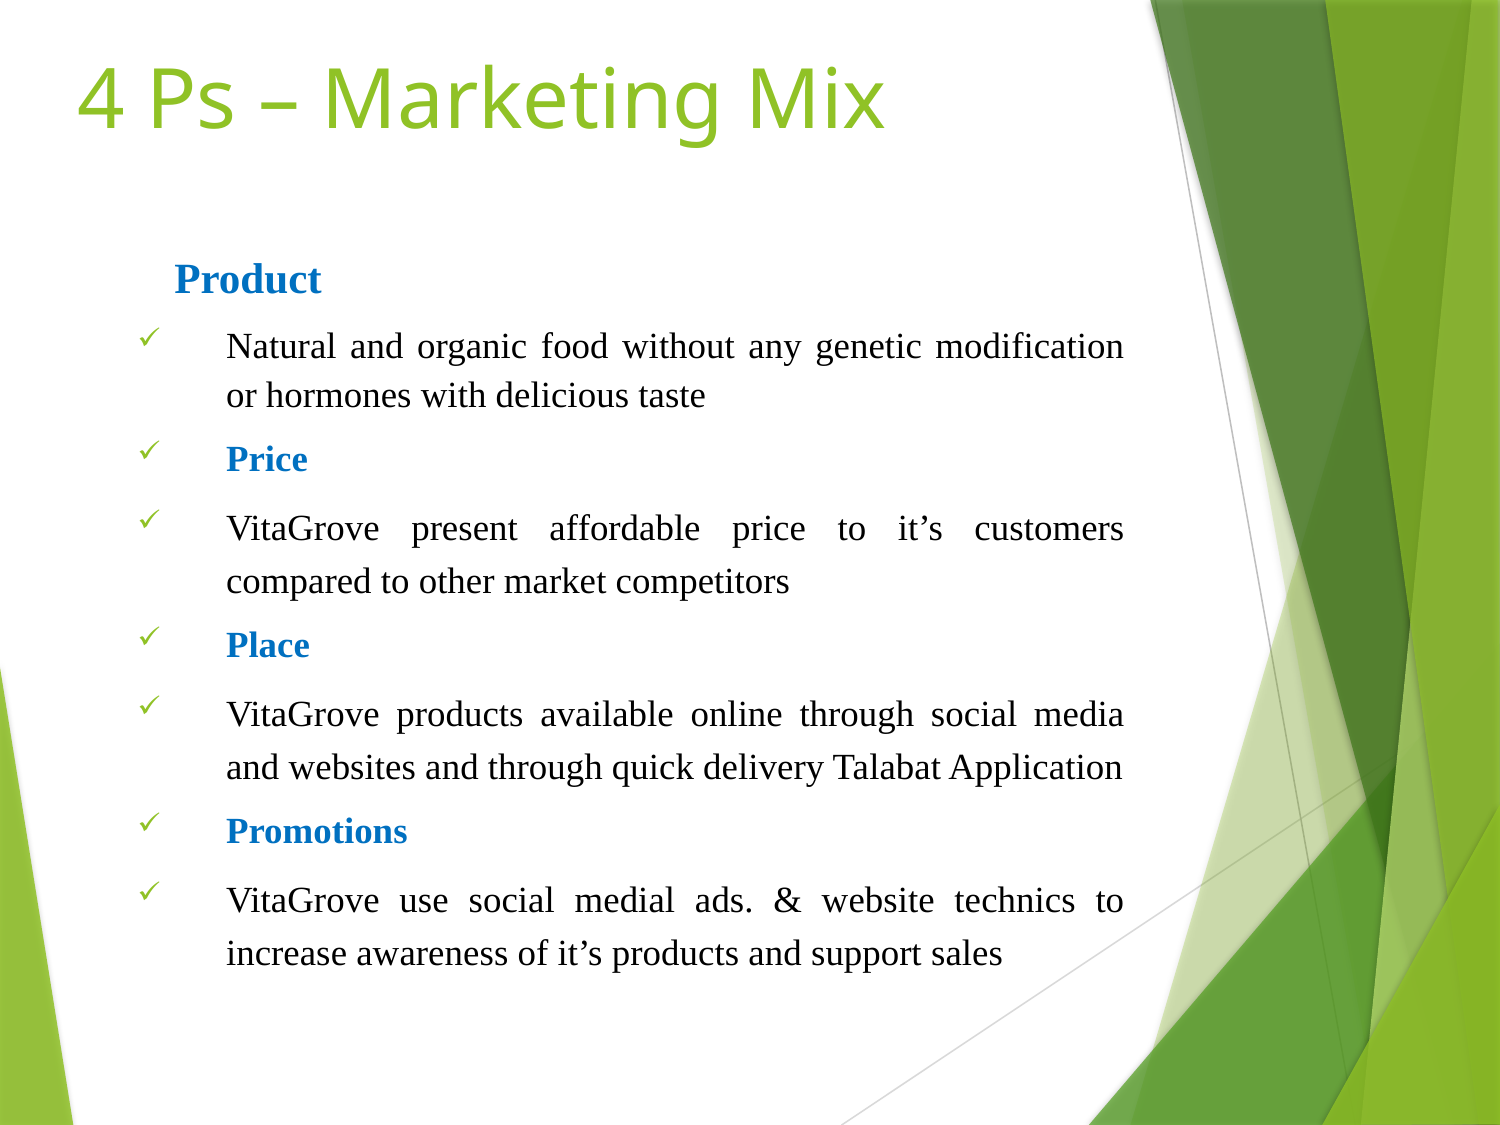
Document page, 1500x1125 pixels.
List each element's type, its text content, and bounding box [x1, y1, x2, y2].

title 4 Ps – Marketing Mix [62, 37, 1500, 200]
list Product Natural and organic food without any genetic modification or hormones with delicious taste Price VitaGrove present affordable price to it’s customers compared to other market competitors Place VitaGrove products available online through social media and websites and through quick delivery Talabat Application Promotions VitaGrove use social medial ads. & website technics to increase awareness of it’s products and support sales [99, 237, 1142, 992]
